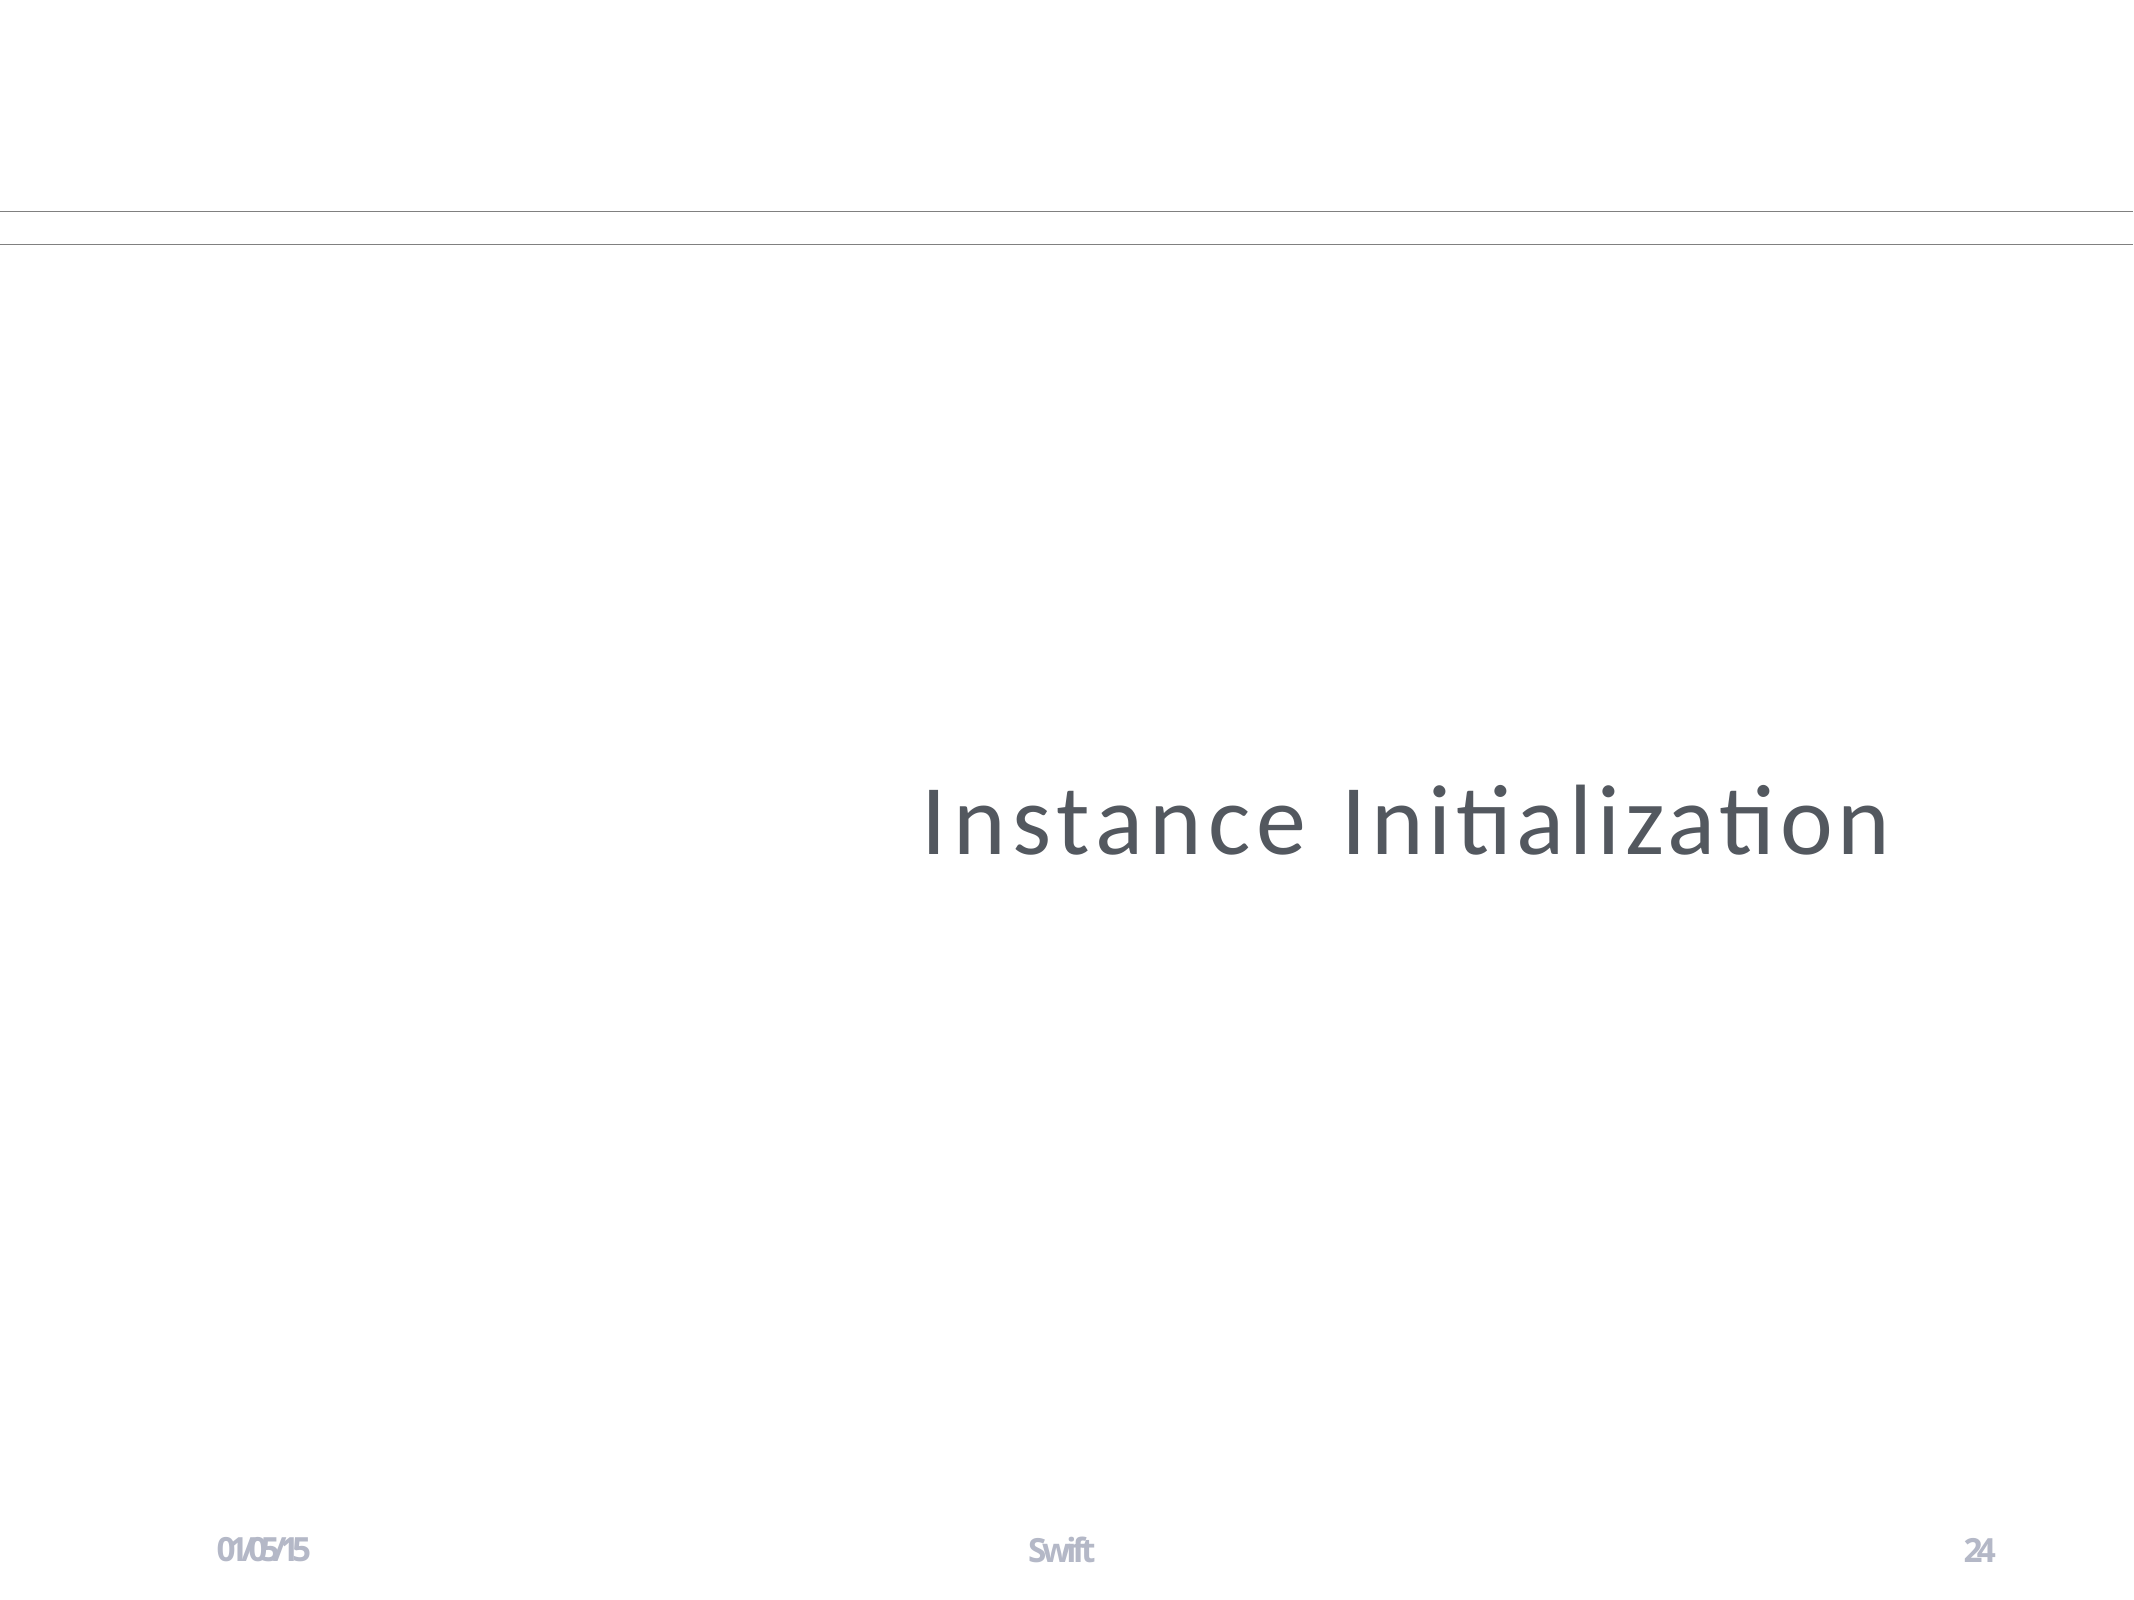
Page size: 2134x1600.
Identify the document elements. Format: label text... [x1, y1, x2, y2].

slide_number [214, 1528, 355, 1600]
footer Swift [1025, 1528, 1108, 1600]
text_box Instance Initialization [919, 754, 1919, 875]
slide_number 24 [1959, 1528, 2004, 1600]
